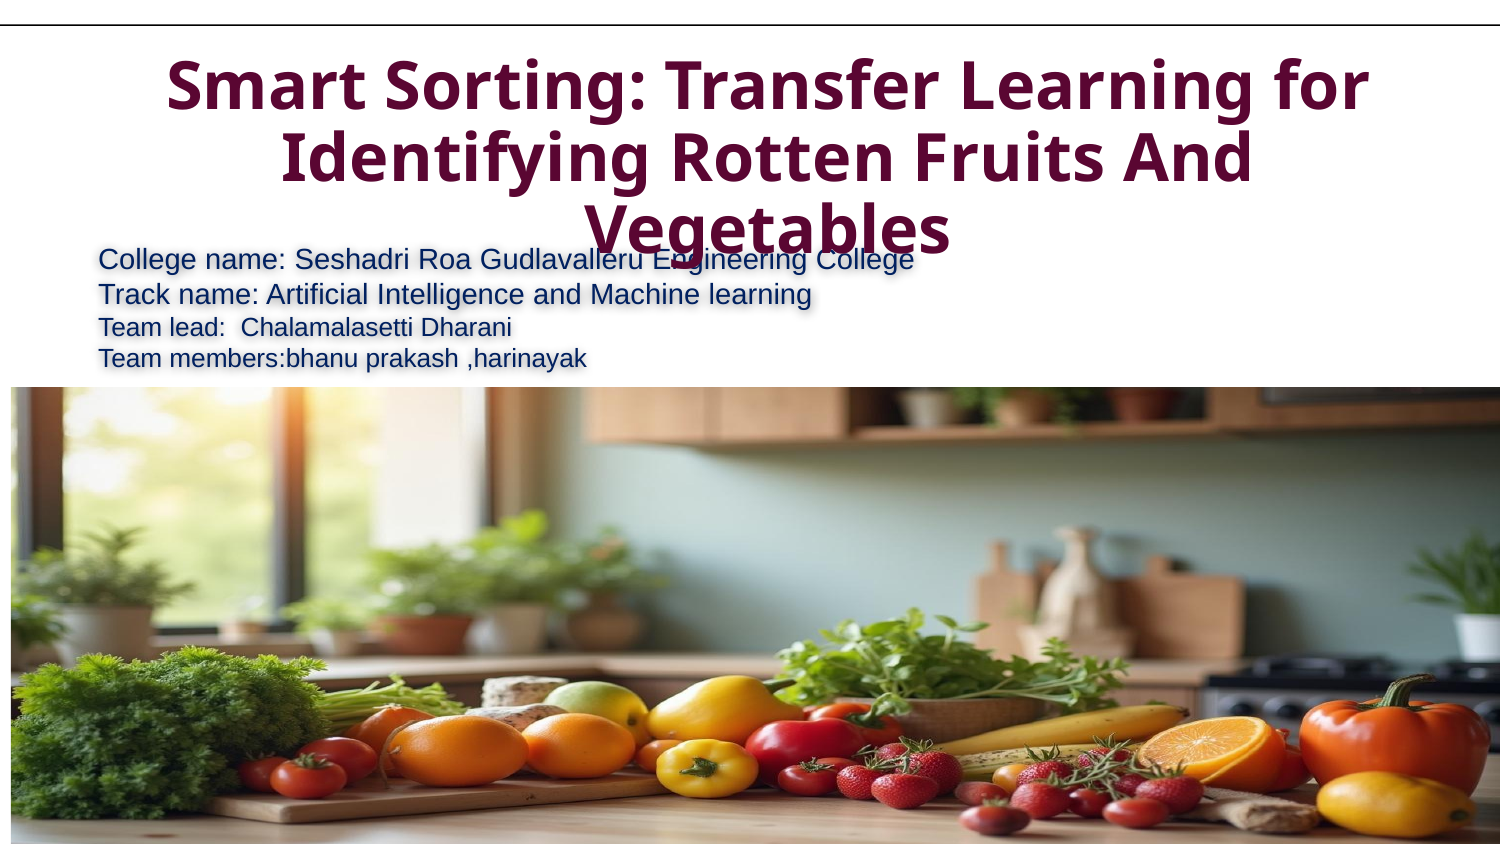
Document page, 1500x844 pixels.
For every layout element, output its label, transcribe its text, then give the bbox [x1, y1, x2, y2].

picture [10, 387, 1500, 844]
title College name: Seshadri Roa Gudlavalleru Engineering College Track name: Artificial Intelligence and Machine learning Team lead: Chalamalasetti Dharani Team members:bhanu prakash ,harinayak [83, 223, 1352, 387]
subtitle Smart Sorting: Transfer Learning for Identifying Rotten Fruits And Vegetables [37, 36, 1463, 157]
